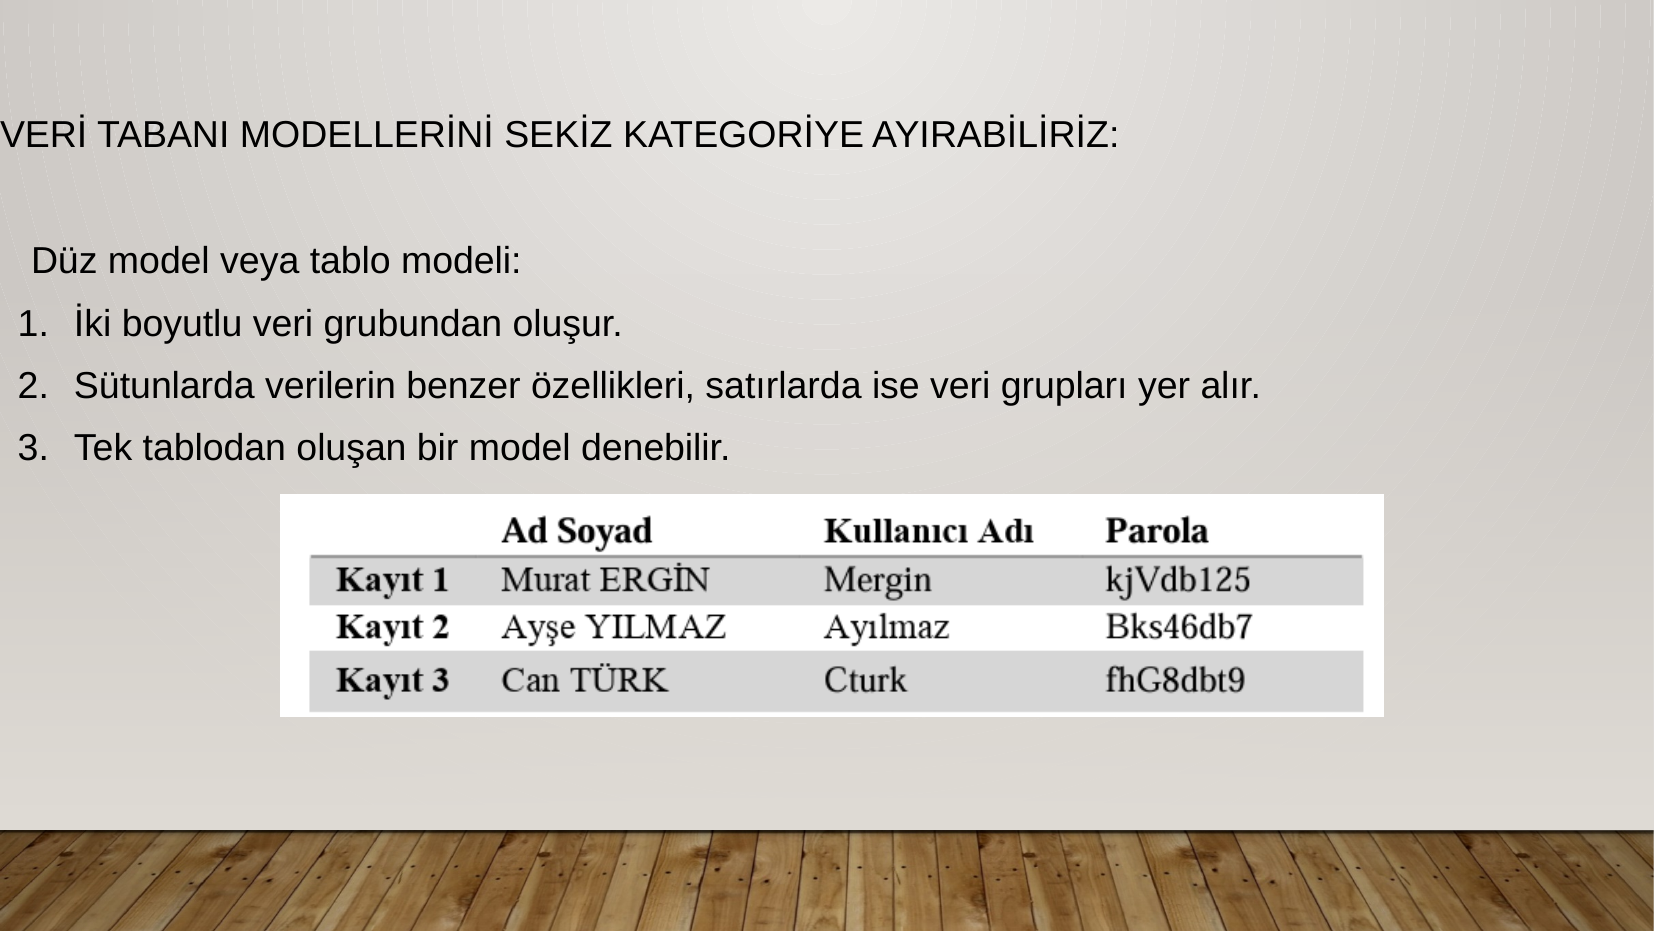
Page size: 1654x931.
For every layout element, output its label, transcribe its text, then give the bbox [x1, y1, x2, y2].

list Düz model veya tablo modeli: İki boyutlu veri grubundan oluşur. Sütunlarda verilerin benzer özellikleri, satırlarda ise veri grupları yer alır. Tek tablodan oluşan bir model denebilir. [0, 236, 1417, 827]
title Veri tabanı modellerini sekiz kategoriye ayırabiliriz: [0, 59, 1417, 207]
picture [0, 830, 1654, 931]
picture [280, 494, 1384, 717]
